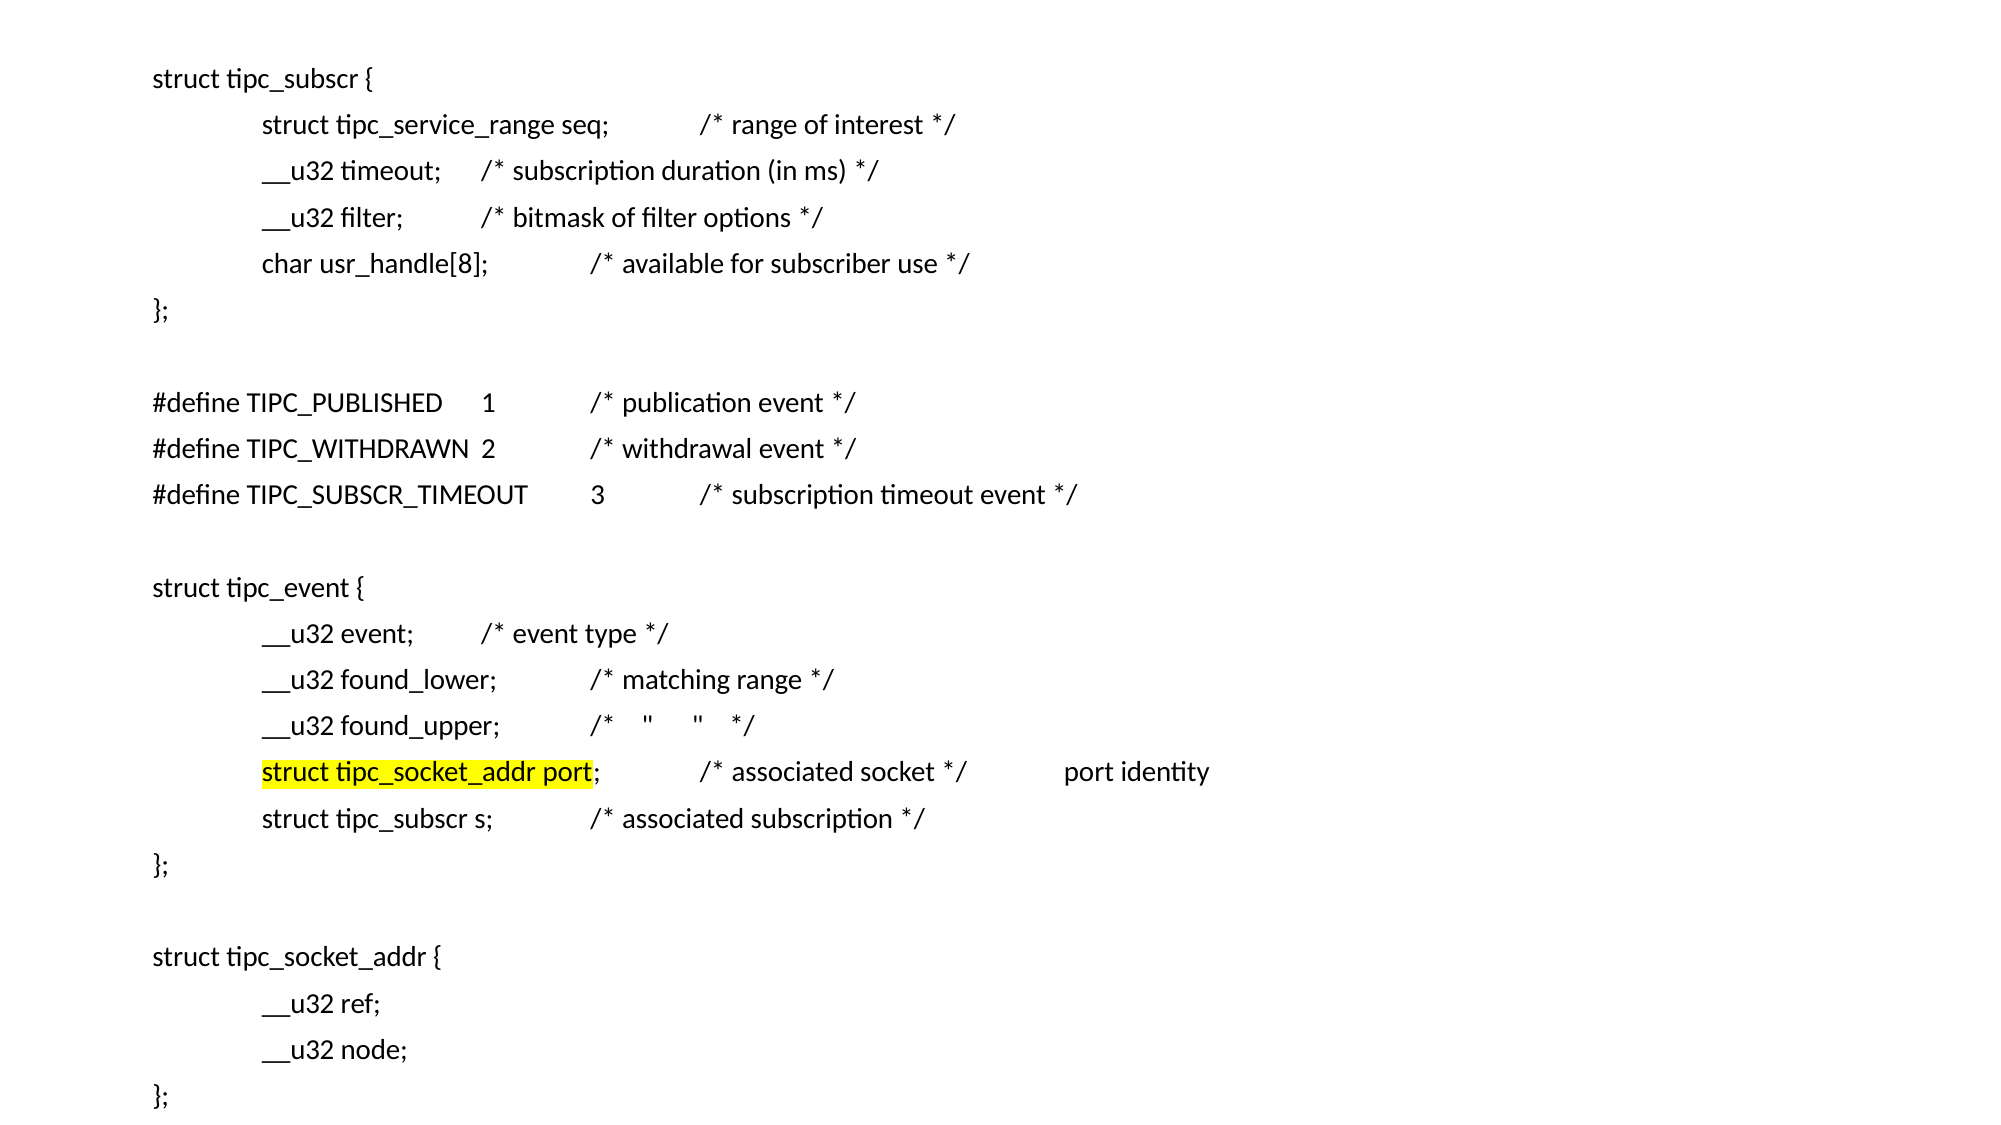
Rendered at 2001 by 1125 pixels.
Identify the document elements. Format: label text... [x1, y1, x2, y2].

list struct tipc_subscr { struct tipc_service_range seq; /* range of interest */ __u32 timeout; /* subscription duration (in ms) */ __u32 filter; /* bitmask of filter options */ char usr_handle[8]; /* available for subscriber use */ }; #define TIPC_PUBLISHED 1 /* publication event */ #define TIPC_WITHDRAWN 2 /* withdrawal event */ #define TIPC_SUBSCR_TIMEOUT 3 /* subscription timeout event */ struct tipc_event { __u32 event; /* event type */ __u32 found_lower; /* matching range */ __u32 found_upper; /* " " */ struct tipc_socket_addr port; /* associated socket */ port identity struct tipc_subscr s; /* associated subscription */ }; struct tipc_socket_addr { __u32 ref; __u32 node; }; [137, 56, 1863, 1125]
